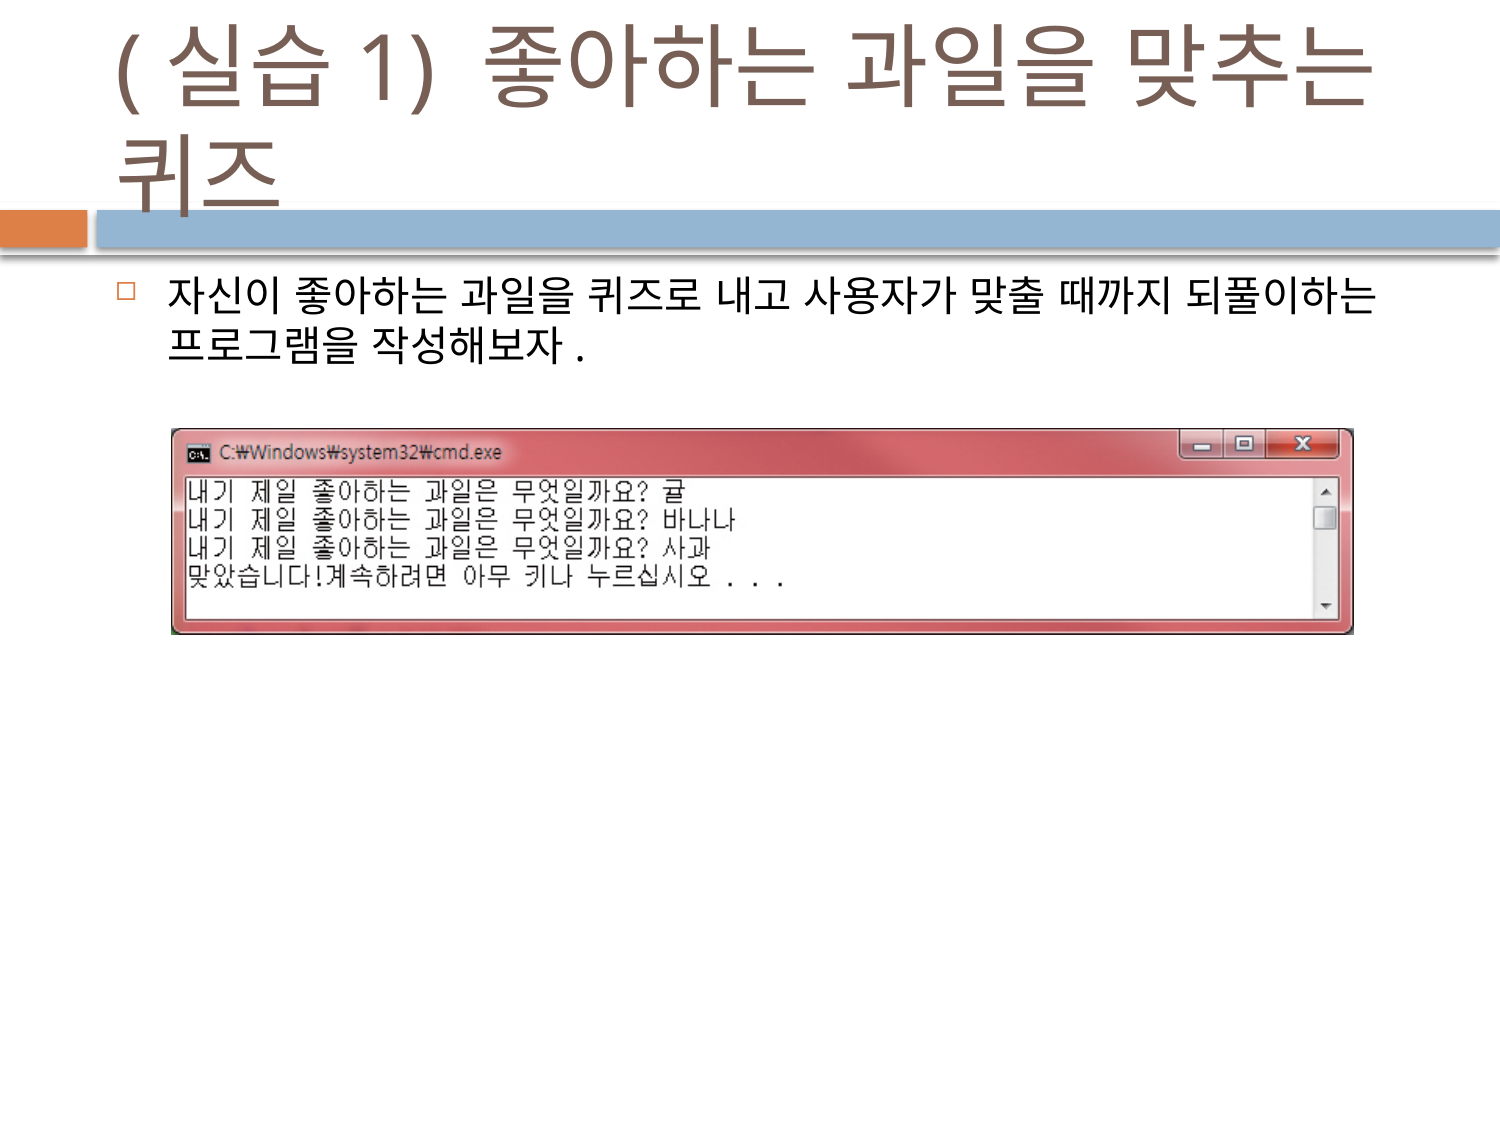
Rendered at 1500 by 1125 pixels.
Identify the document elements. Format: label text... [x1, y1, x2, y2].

picture [170, 428, 1355, 636]
list 자신이 좋아하는 과일을 퀴즈로 내고 사용자가 맞출 때까지 되풀이하는 프로그램을 작성해보자. [100, 262, 1438, 1000]
title (실습1) 좋아하는 과일을 맞추는 퀴즈 [100, 37, 1438, 200]
